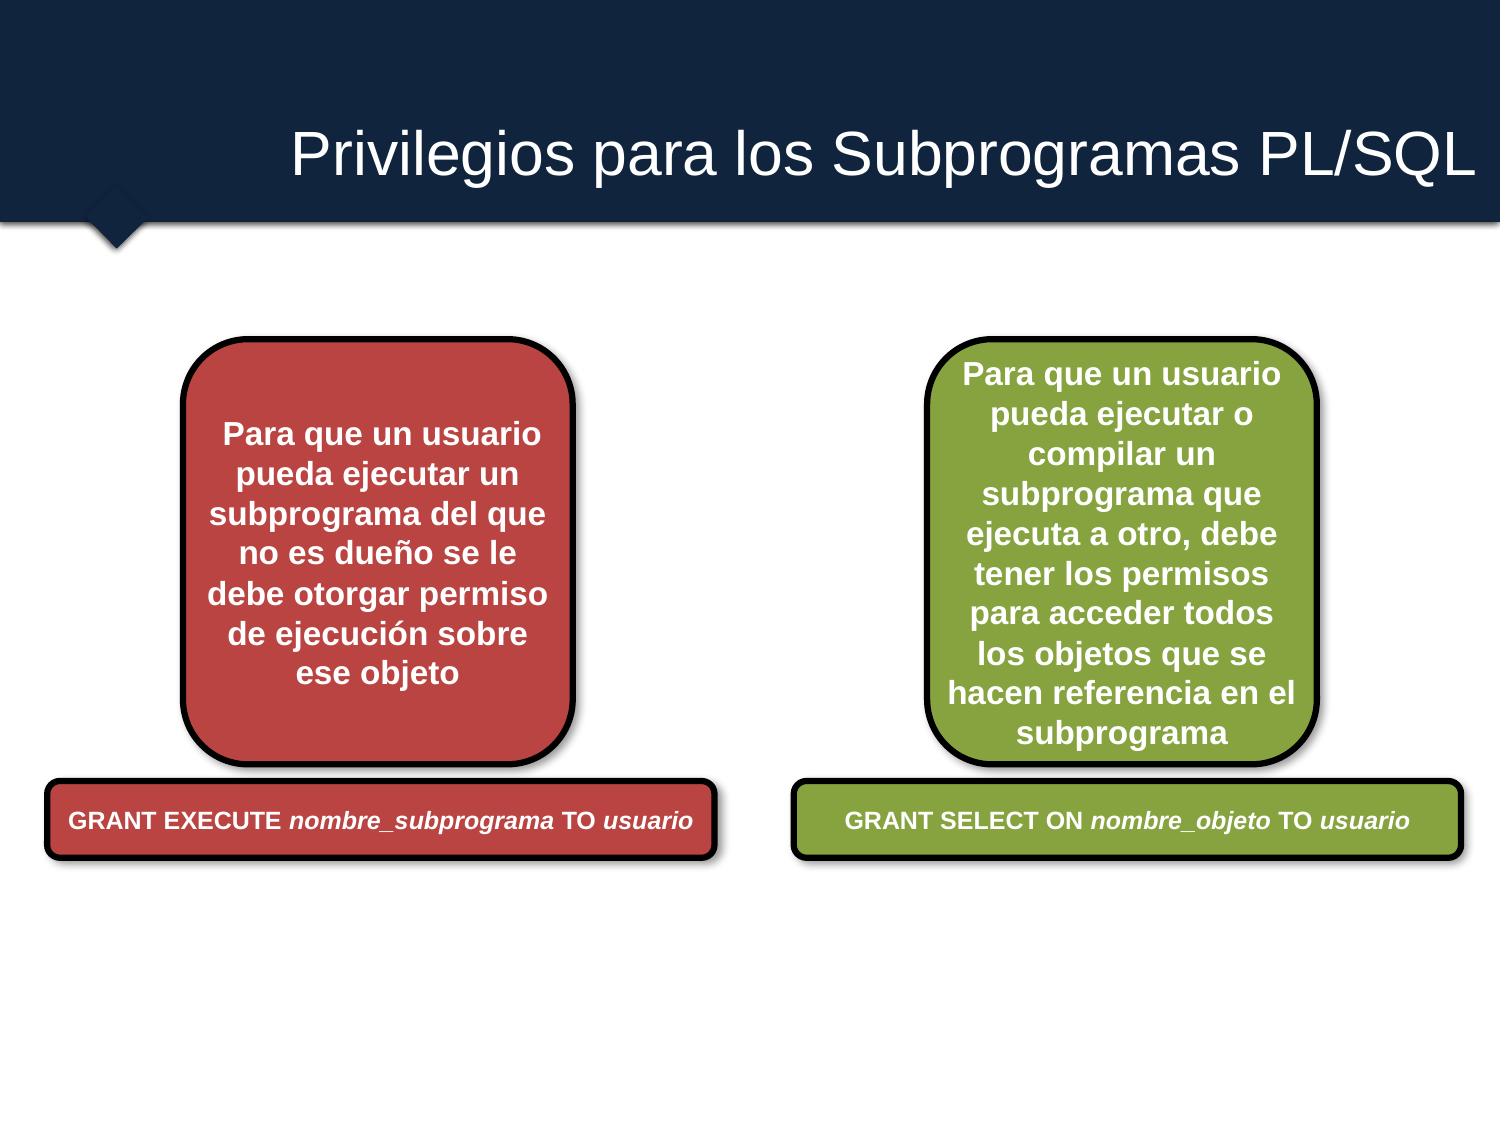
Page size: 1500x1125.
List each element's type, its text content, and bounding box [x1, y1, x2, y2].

text_box GRANT SELECT ON nombre_objeto TO usuario [790, 777, 1465, 861]
text_box Para que un usuario pueda ejecutar o compilar un subprograma que ejecuta a otro, debe tener los permisos para acceder todos los objetos que se hacen referencia en el subprograma [923, 336, 1321, 768]
text_box GRANT EXECUTE nombre_subprograma TO usuario [43, 777, 718, 861]
title Privilegios para los Subprogramas PL/SQL [53, 31, 1494, 271]
text_box Para que un usuario pueda ejecutar un subprograma del que no es dueño se le debe otorgar permiso de ejecución sobre ese objeto [179, 336, 576, 768]
